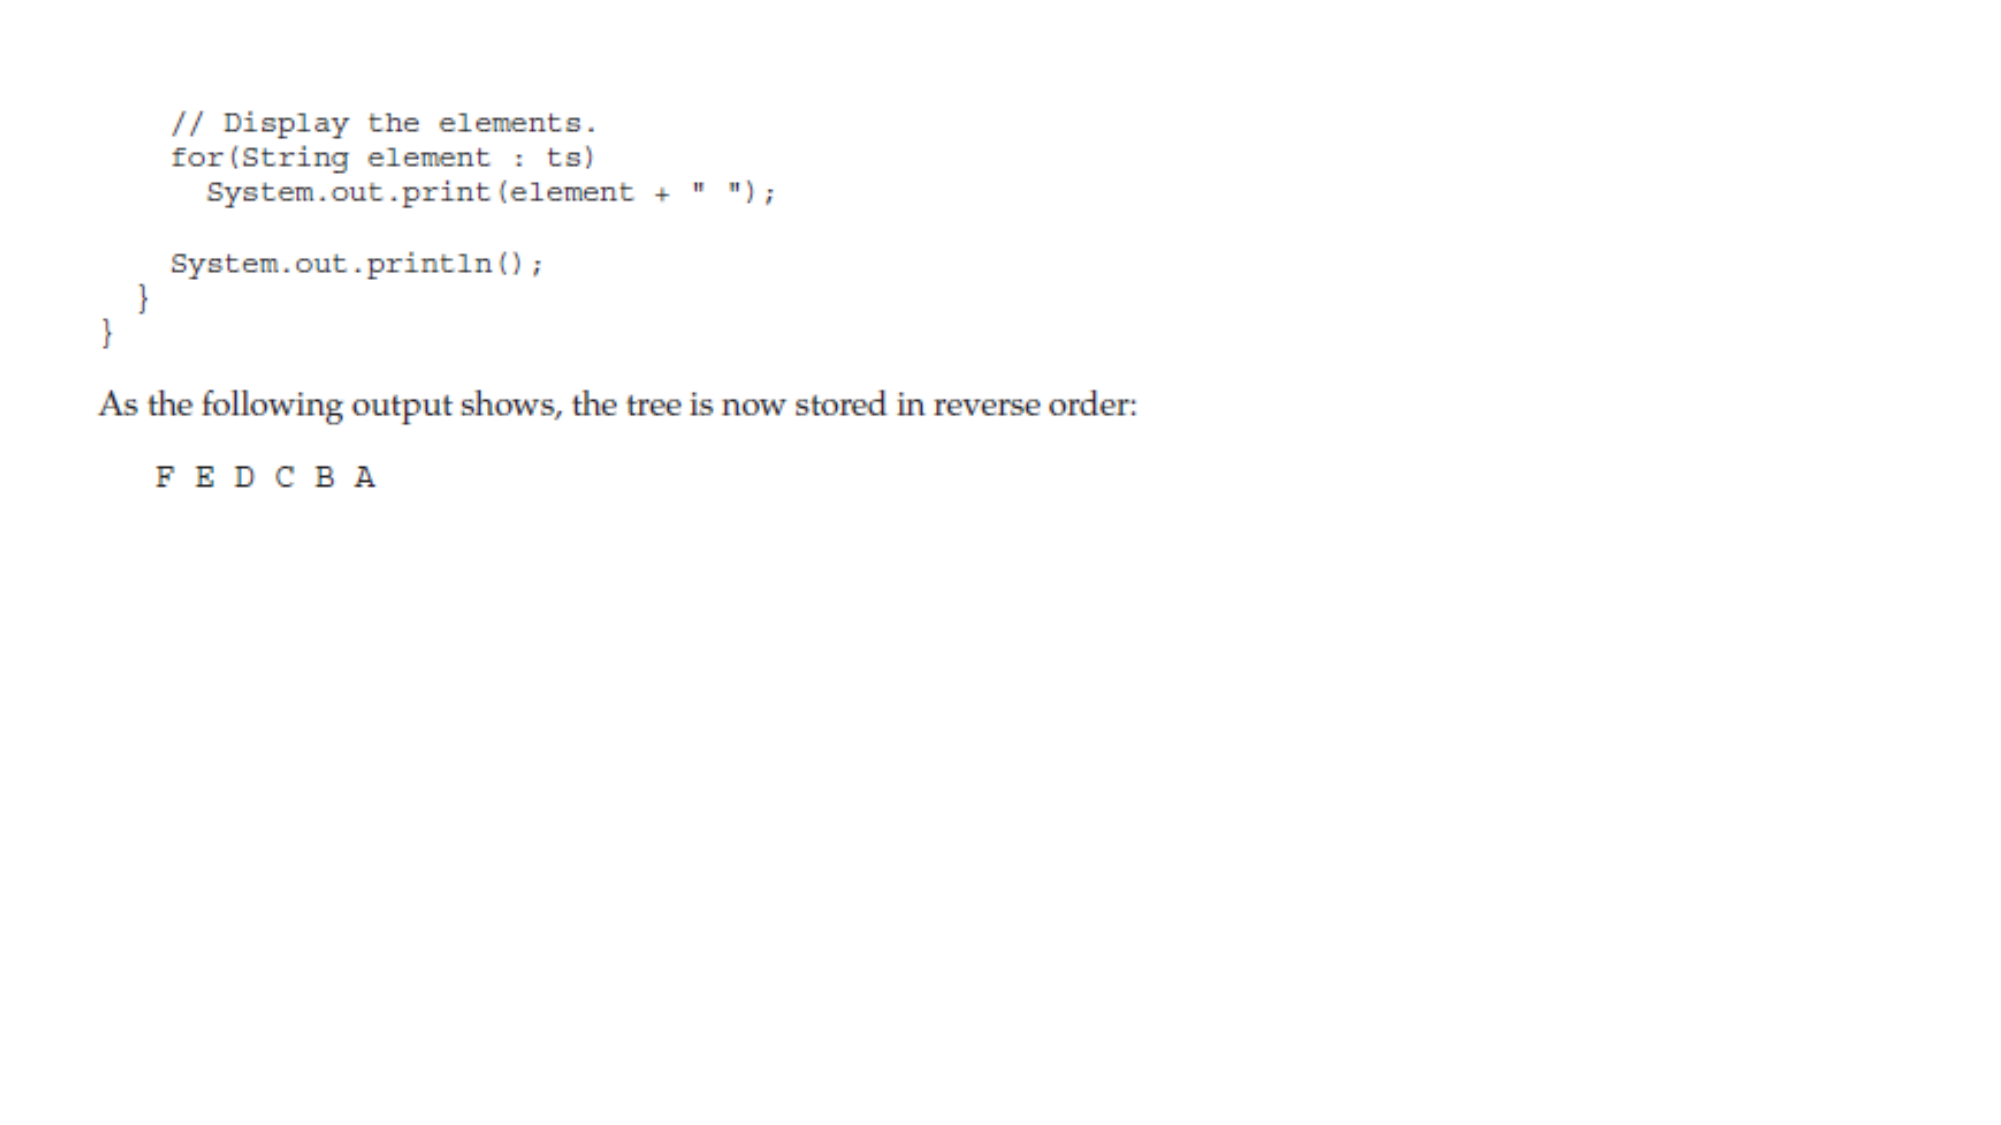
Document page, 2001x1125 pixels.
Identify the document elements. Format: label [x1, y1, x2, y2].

picture [74, 70, 1195, 513]
